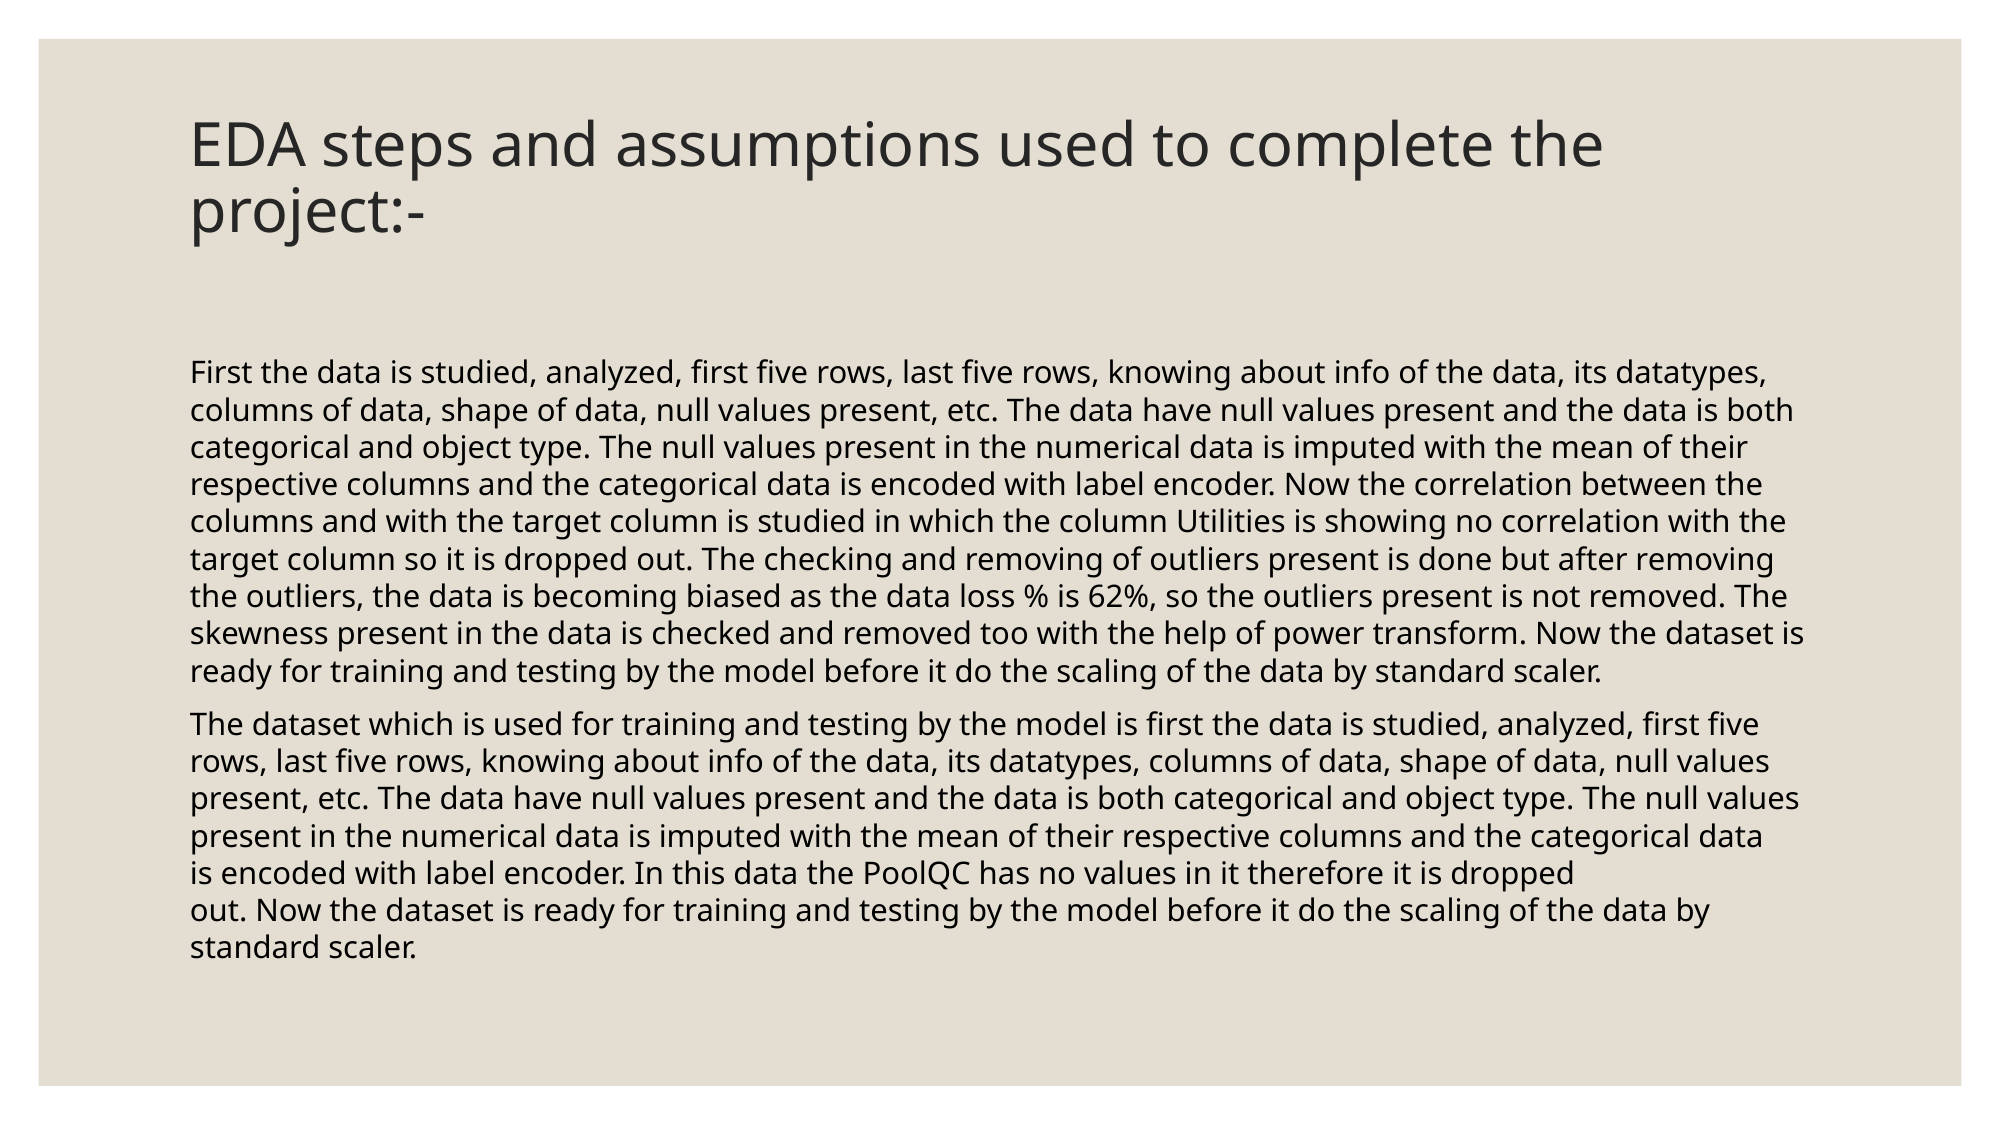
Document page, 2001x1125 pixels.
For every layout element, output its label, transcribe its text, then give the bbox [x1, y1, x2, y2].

title EDA steps and assumptions used to complete the project:- [174, 105, 1825, 327]
list First the data is studied, analyzed, first five rows, last five rows, knowing about info of the data, its datatypes, columns of data, shape of data, null values present, etc. The data have null values present and the data is both categorical and object type. The null values present in the numerical data is imputed with the mean of their respective columns and the categorical data is encoded with label encoder. Now the correlation between the columns and with the target column is studied in which the column Utilities is showing no correlation with the target column so it is dropped out. The checking and removing of outliers present is done but after removing the outliers, the data is becoming biased as the data loss % is 62%, so the outliers present is not removed. The skewness present in the data is checked and removed too with the help of power transform. Now the dataset is ready for training and testing by the model before it do the scaling of the data by standard scaler. The dataset which is used for training and testing by the model is first the data is studied, analyzed, first five rows, last five rows, knowing about info of the data, its datatypes, columns of data, shape of data, null values present, etc. The data have null values present and the data is both categorical and object type. The null values present in the numerical data is imputed with the mean of their respective columns and the categorical data is encoded with label encoder. In this data the PoolQC has no values in it therefore it is dropped out. Now the dataset is ready for training and testing by the model before it do the scaling of the data by standard scaler. [174, 345, 1825, 990]
